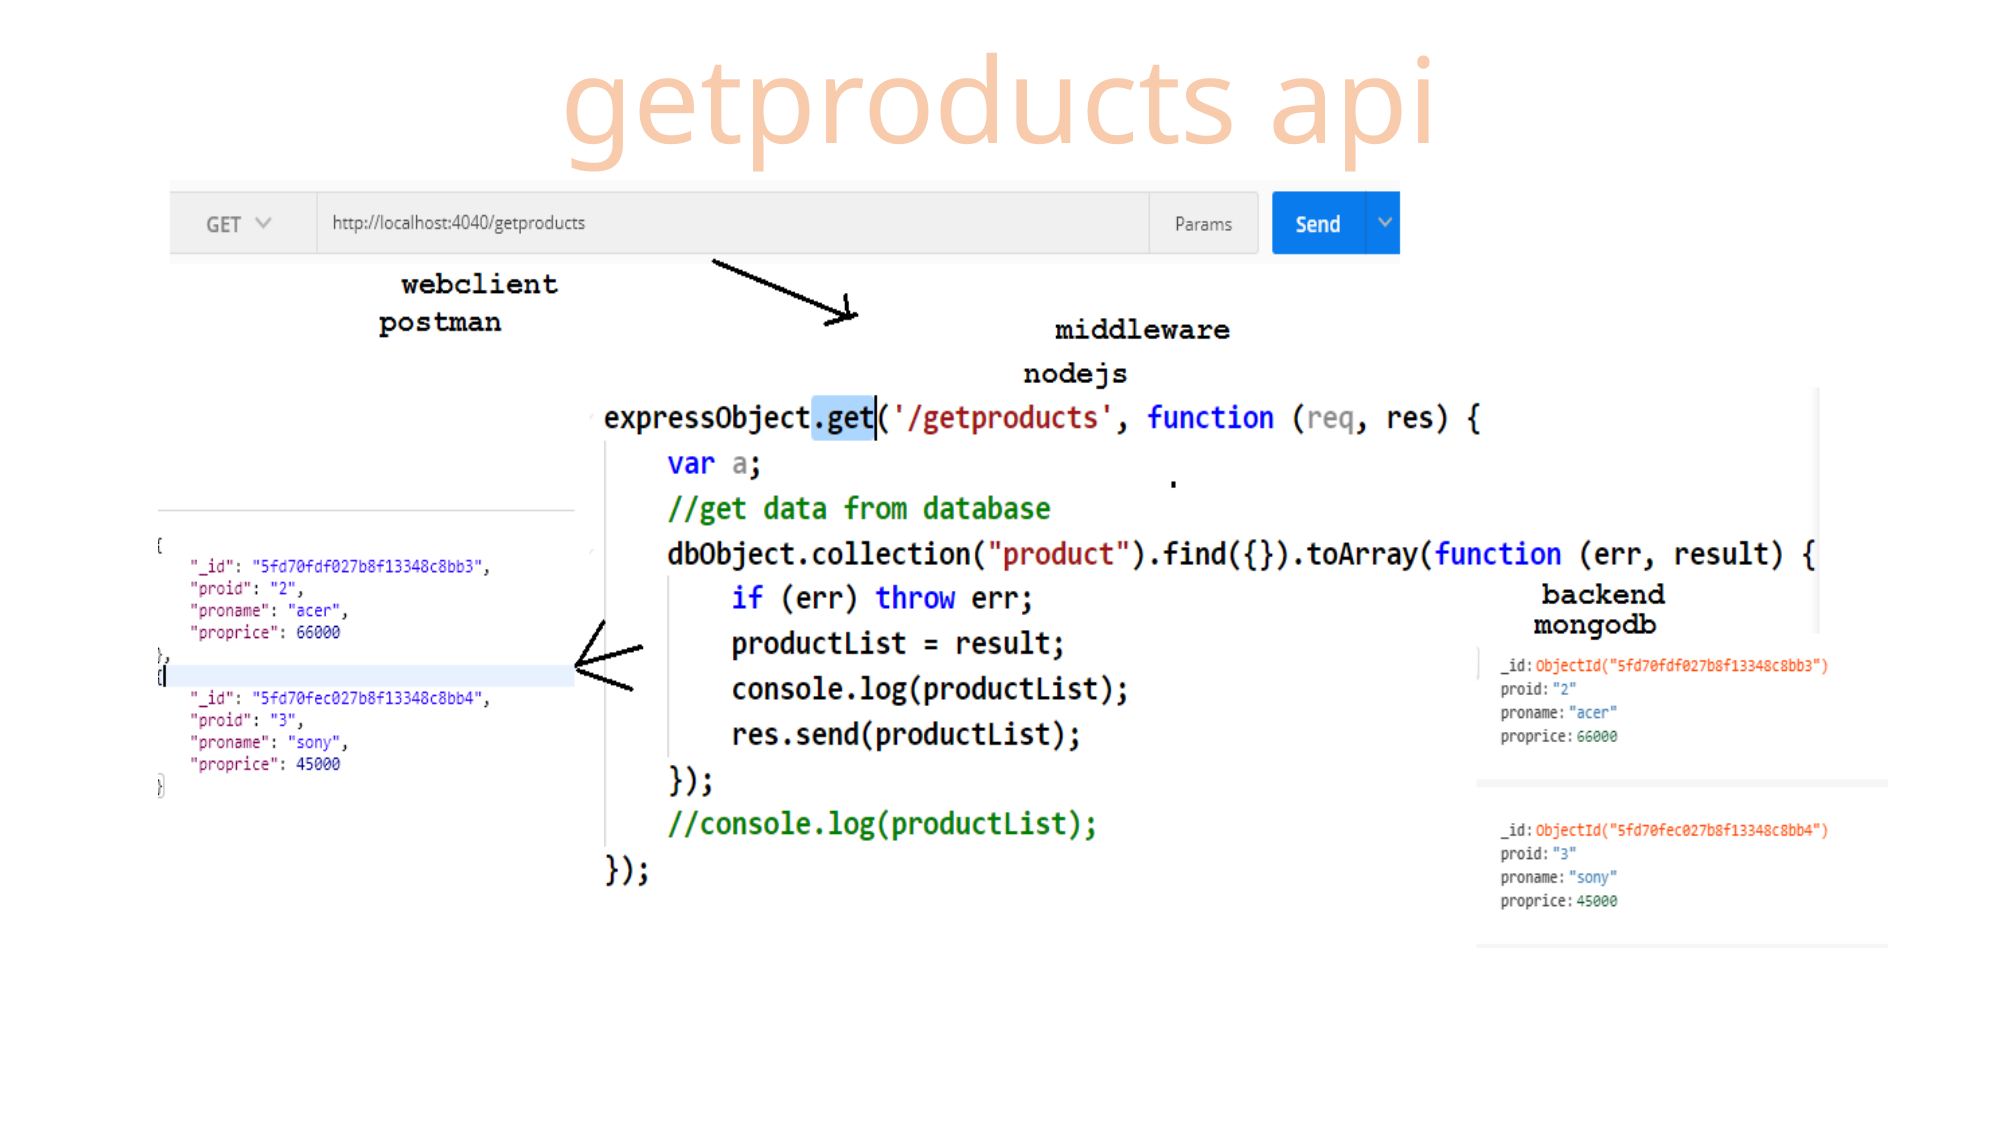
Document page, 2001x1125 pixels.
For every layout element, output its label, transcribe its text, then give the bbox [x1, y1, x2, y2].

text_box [158, 176, 1945, 948]
title getproducts api [249, 32, 1750, 176]
